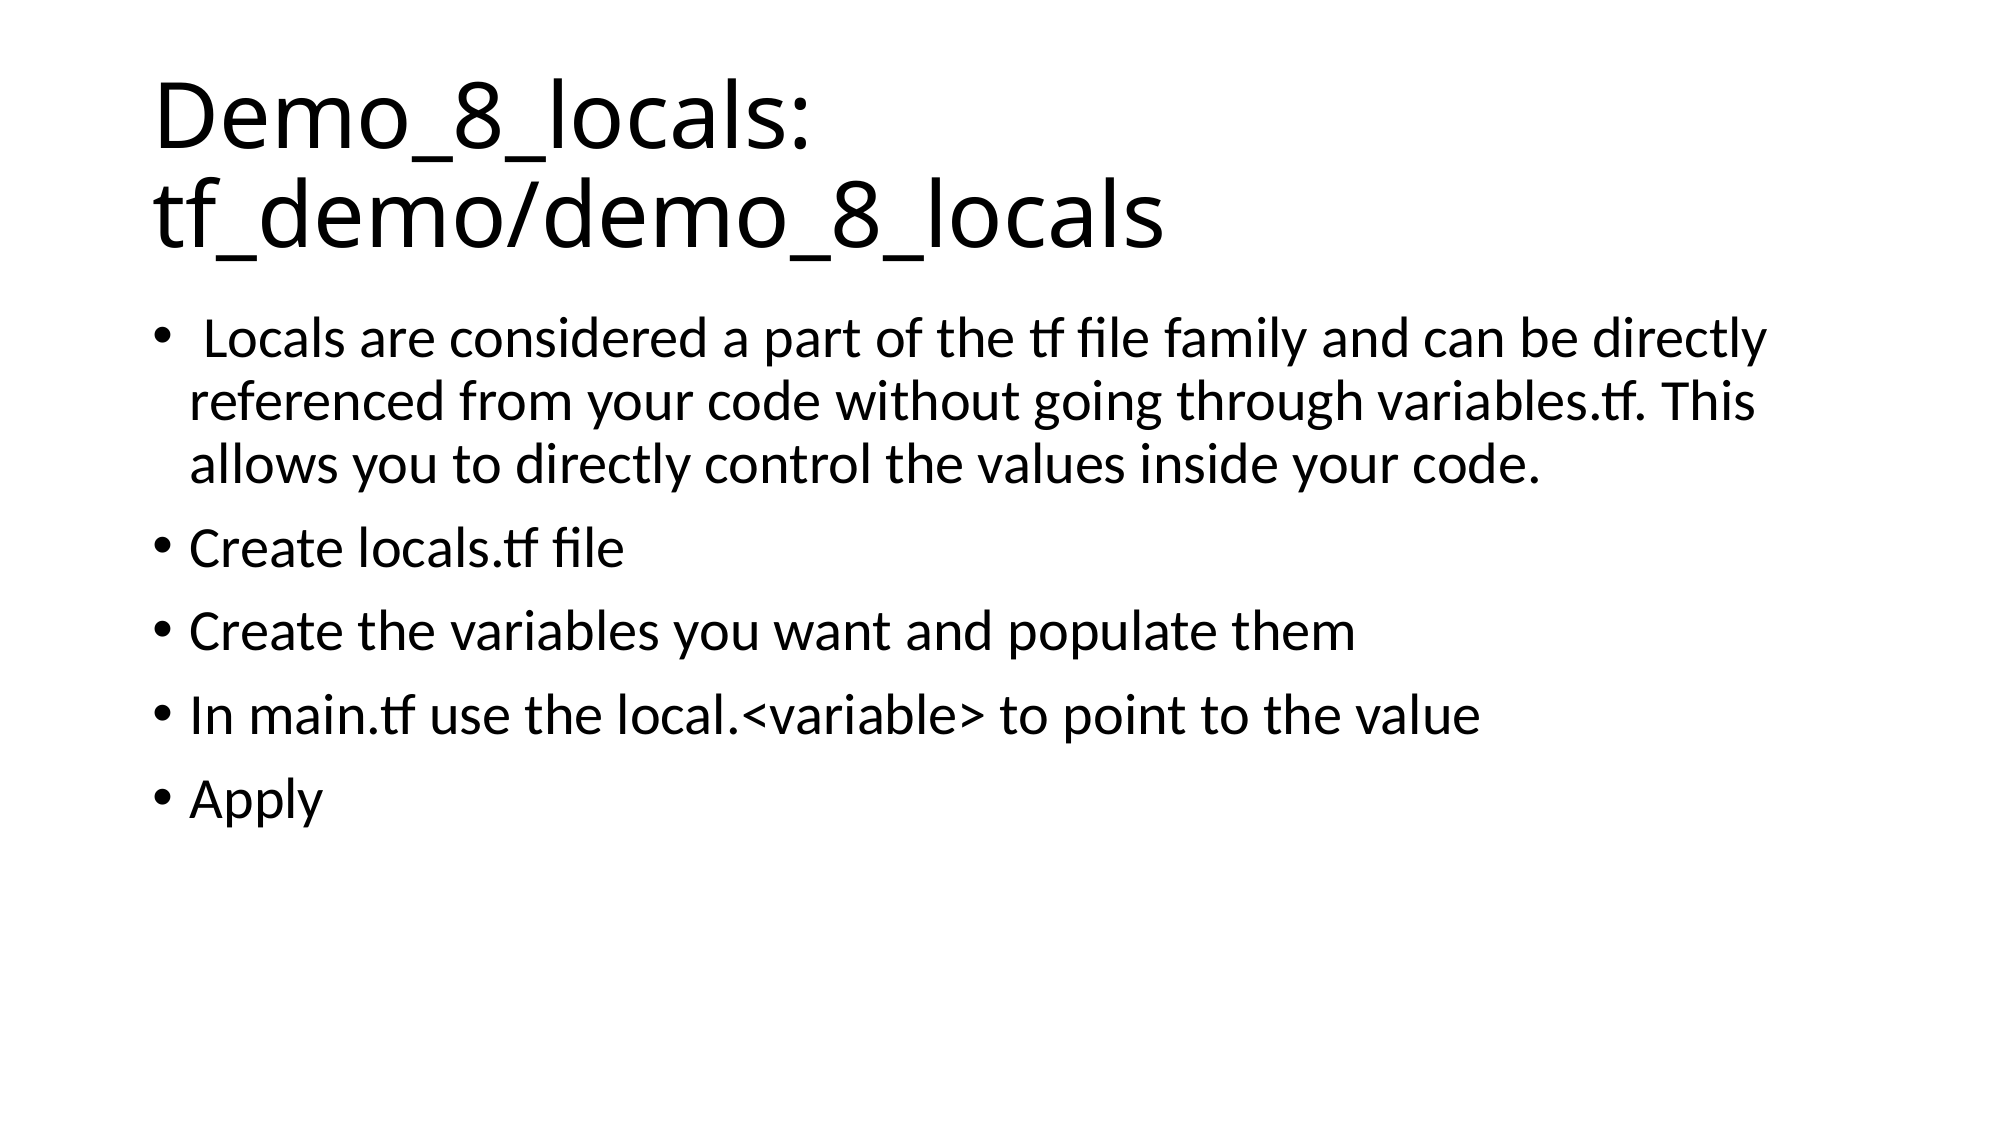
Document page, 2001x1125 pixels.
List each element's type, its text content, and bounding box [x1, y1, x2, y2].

title Demo_8_locals: tf_demo/demo_8_locals [137, 59, 1863, 278]
list Locals are considered a part of the tf file family and can be directly referenced from your code without going through variables.tf. This allows you to directly control the values inside your code. Create locals.tf file Create the variables you want and populate them In main.tf use the local.<variable> to point to the value Apply [137, 299, 1863, 1014]
